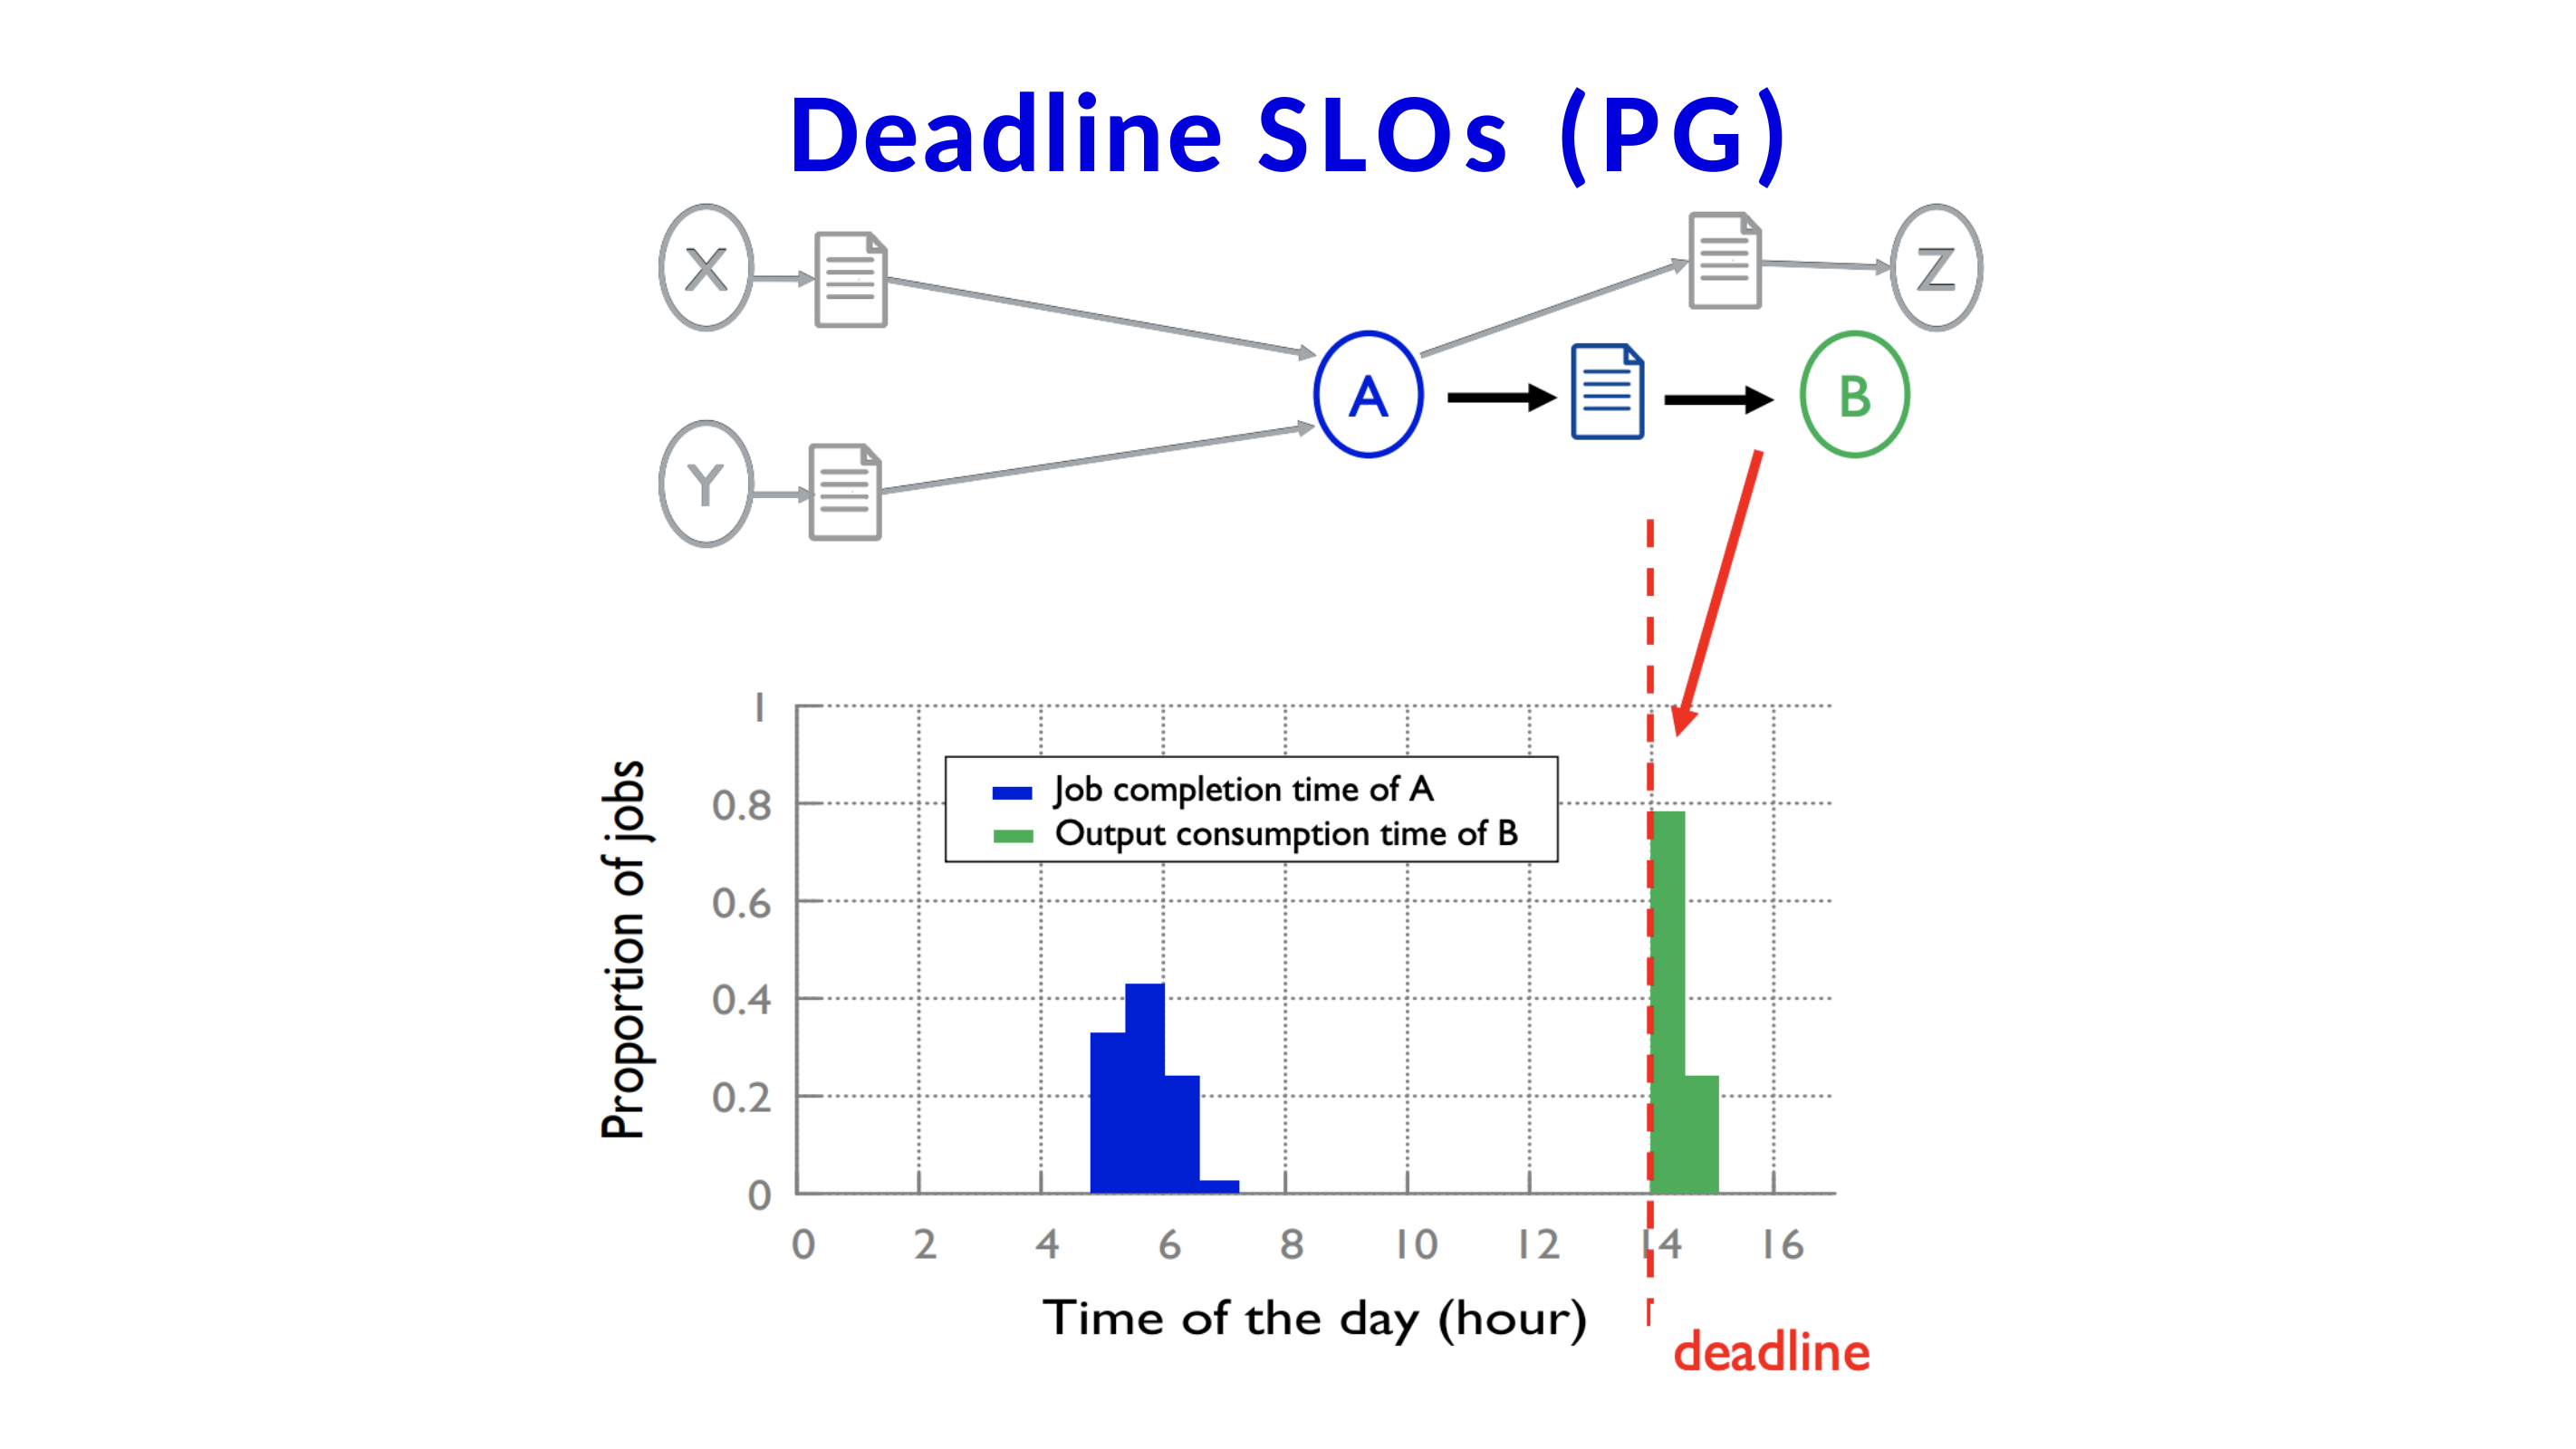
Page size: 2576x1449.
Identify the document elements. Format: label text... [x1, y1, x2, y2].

title Deadline SLOs (PG) [752, 56, 1824, 190]
picture [404, 192, 2172, 1415]
